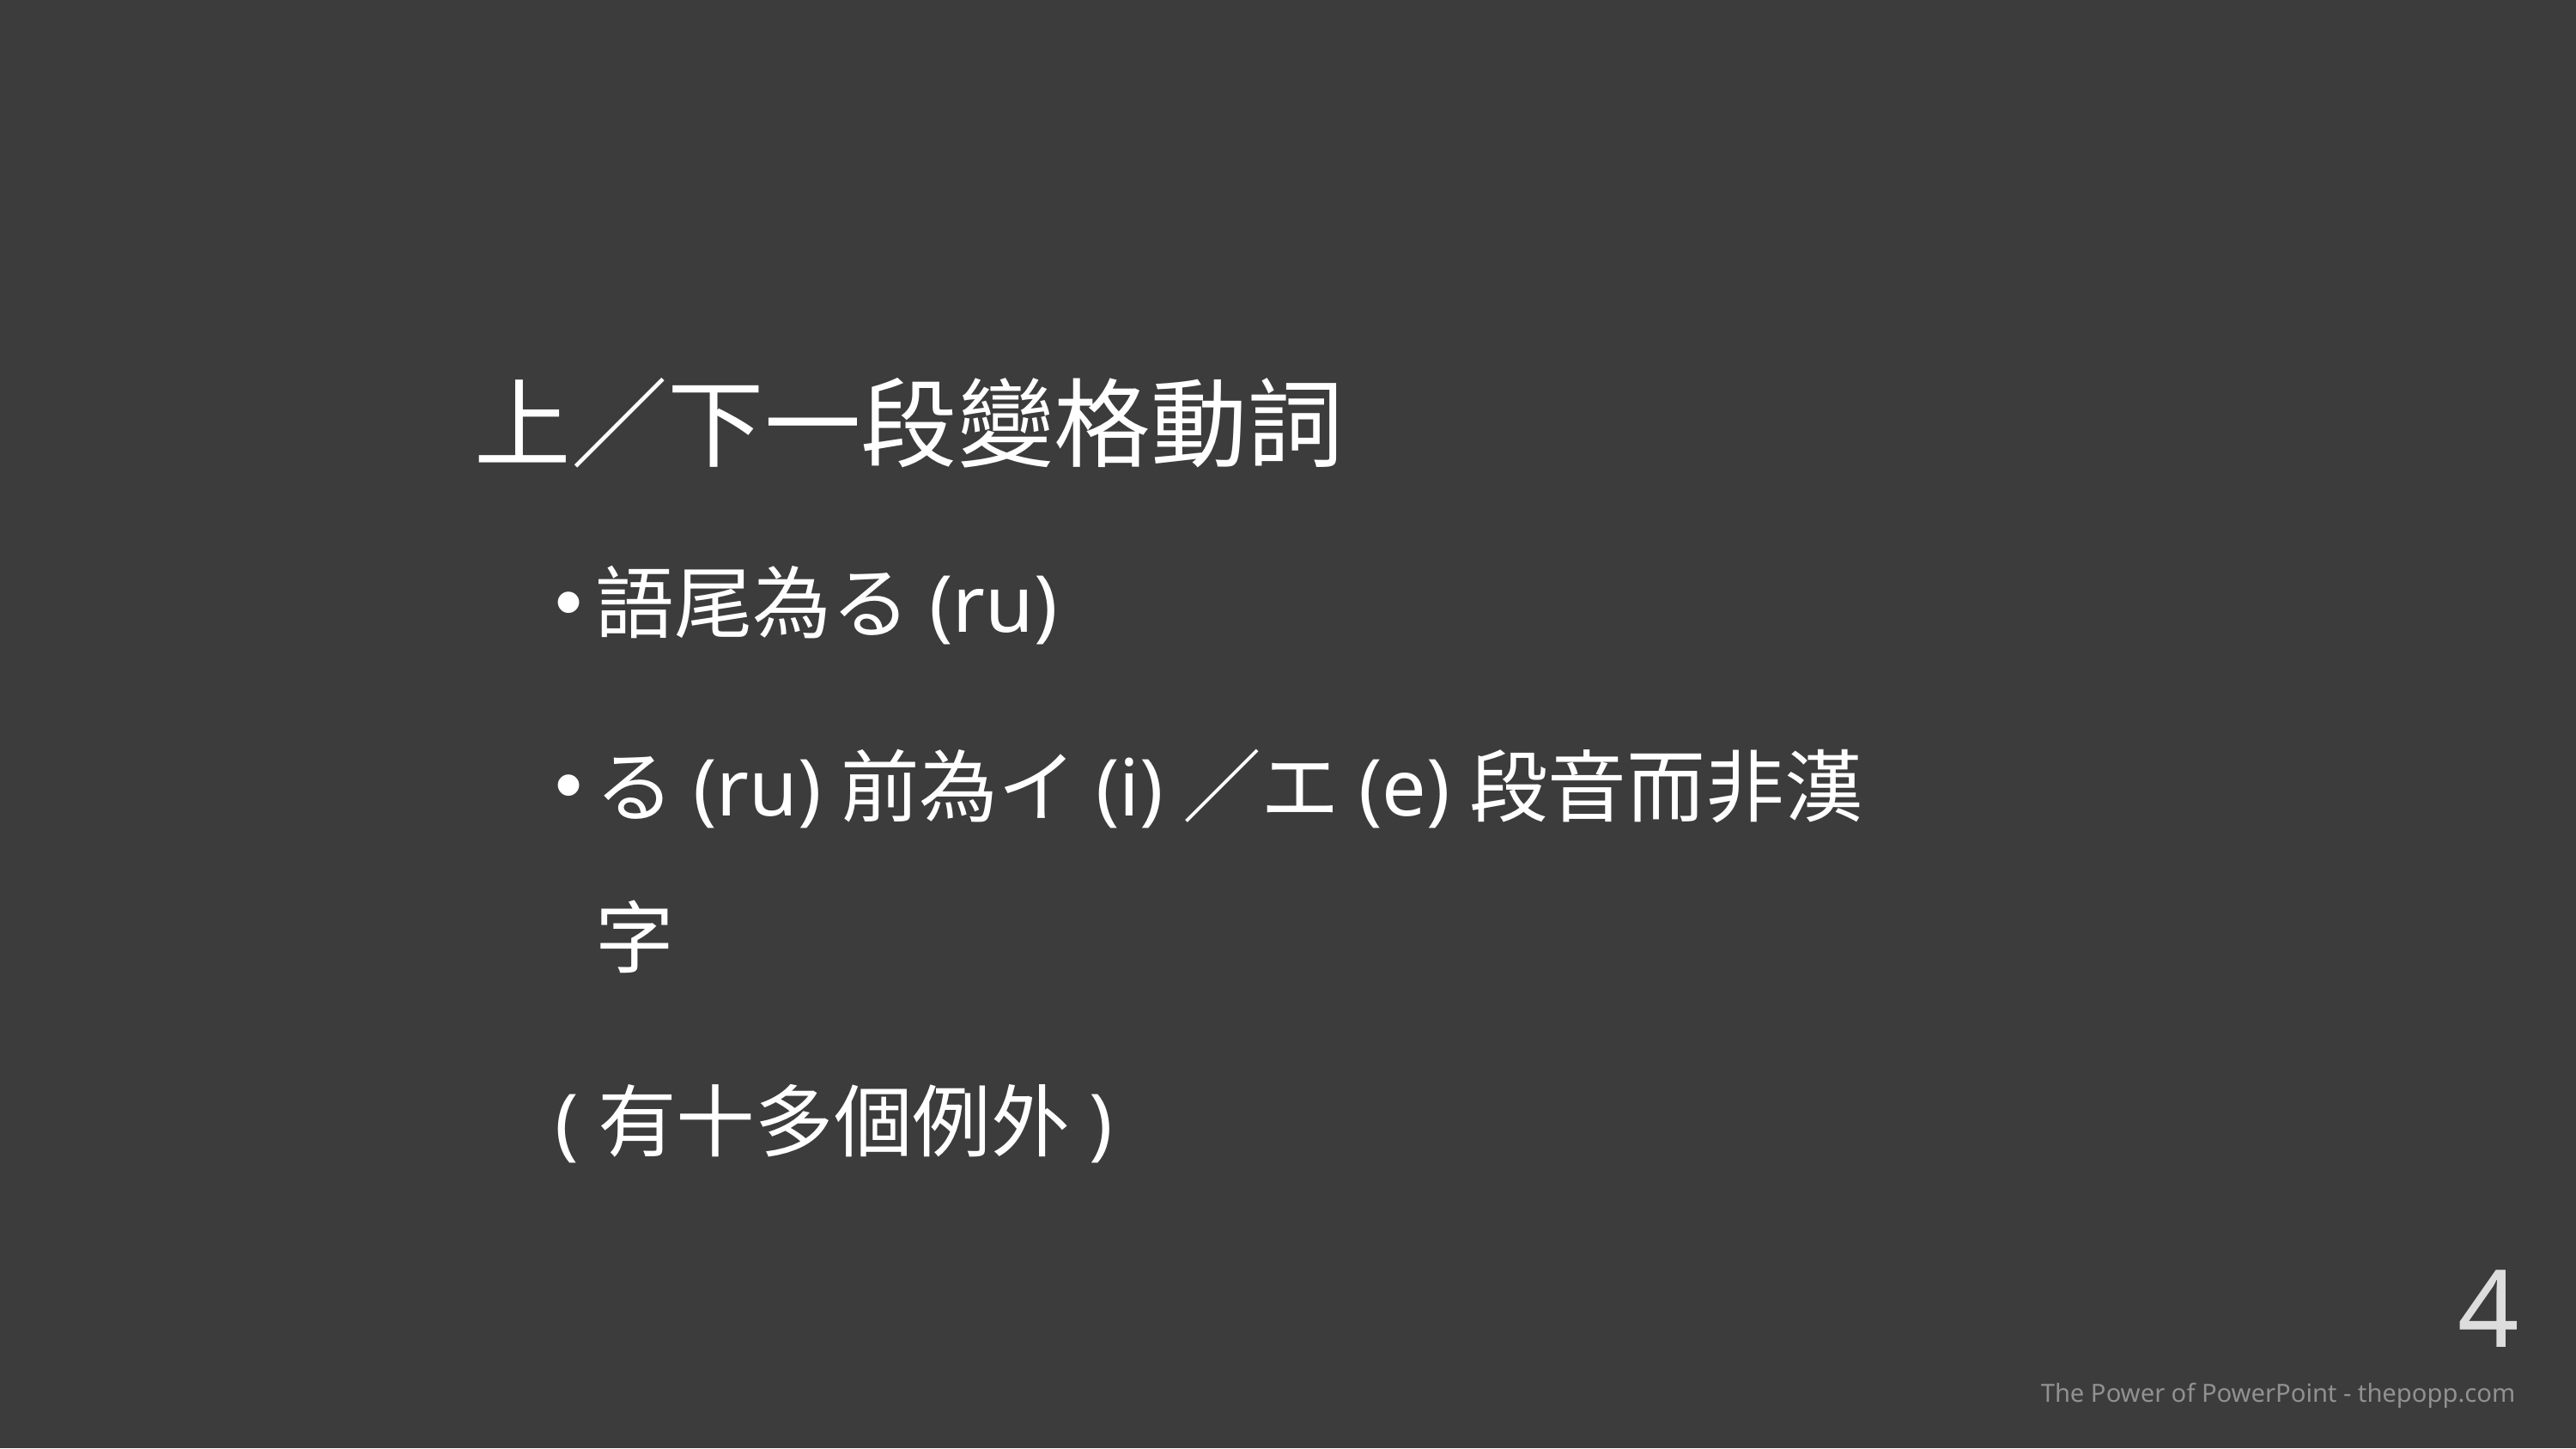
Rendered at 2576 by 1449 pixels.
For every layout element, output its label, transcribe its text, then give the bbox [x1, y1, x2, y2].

slide_number 4 [2150, 1250, 2532, 1393]
footer The Power of PowerPoint - thepopp.com [1573, 1354, 2529, 1432]
title 上／下一段變格動詞 [461, 232, 1358, 624]
list 語尾為る(ru) る(ru)前為イ(i)／エ(e)段音而非漢字 (有十多個例外) [542, 448, 1886, 1216]
